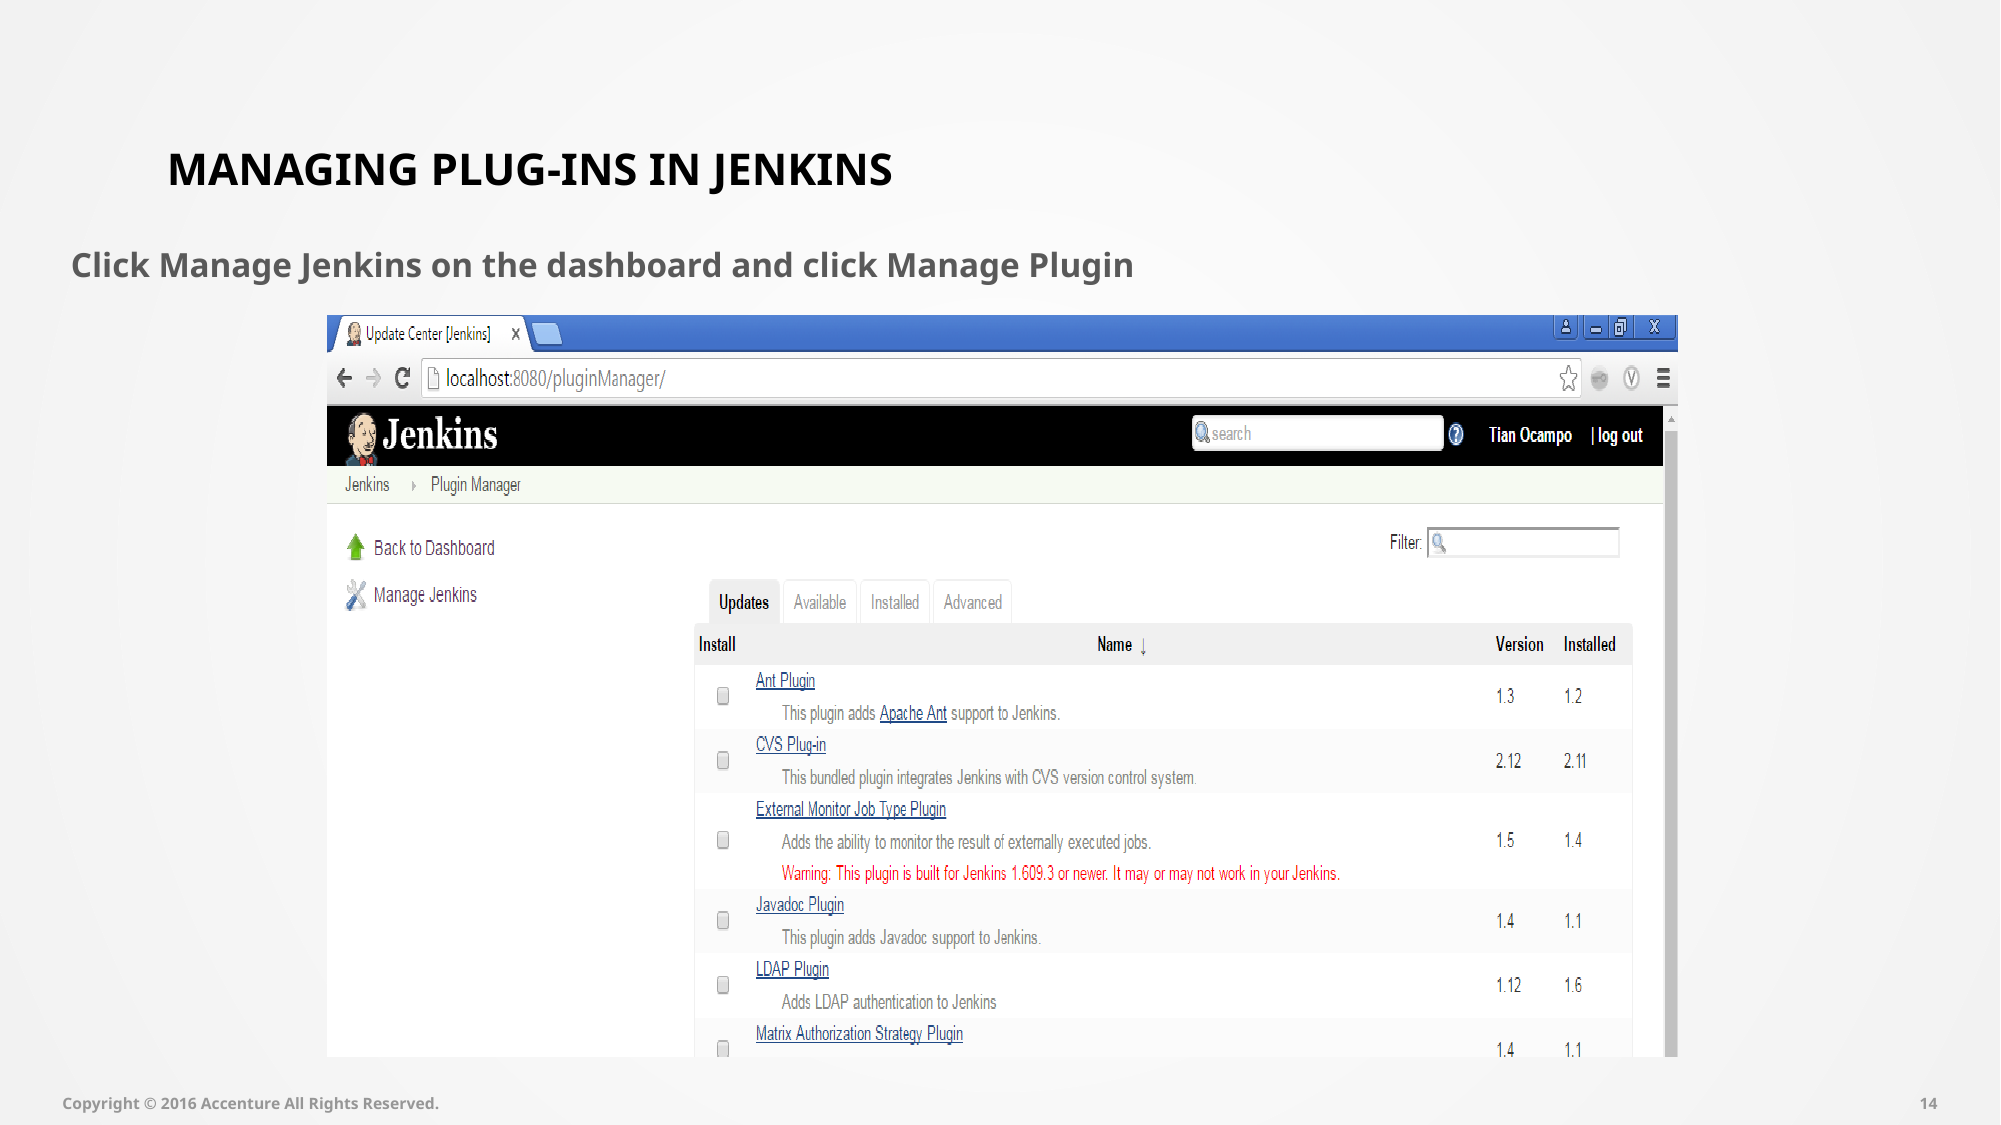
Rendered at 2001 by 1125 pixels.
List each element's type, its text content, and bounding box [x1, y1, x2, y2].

slide_number 13 [1887, 1078, 1938, 1113]
footer Copyright © 2016 Accenture All Rights Reserved. [62, 1078, 1000, 1113]
picture [327, 315, 1678, 1057]
list Click Manage Jenkins on the dashboard and click Manage Plugin [64, 235, 1938, 1019]
title Managing Plug-Ins in Jenkins [166, 21, 2000, 194]
